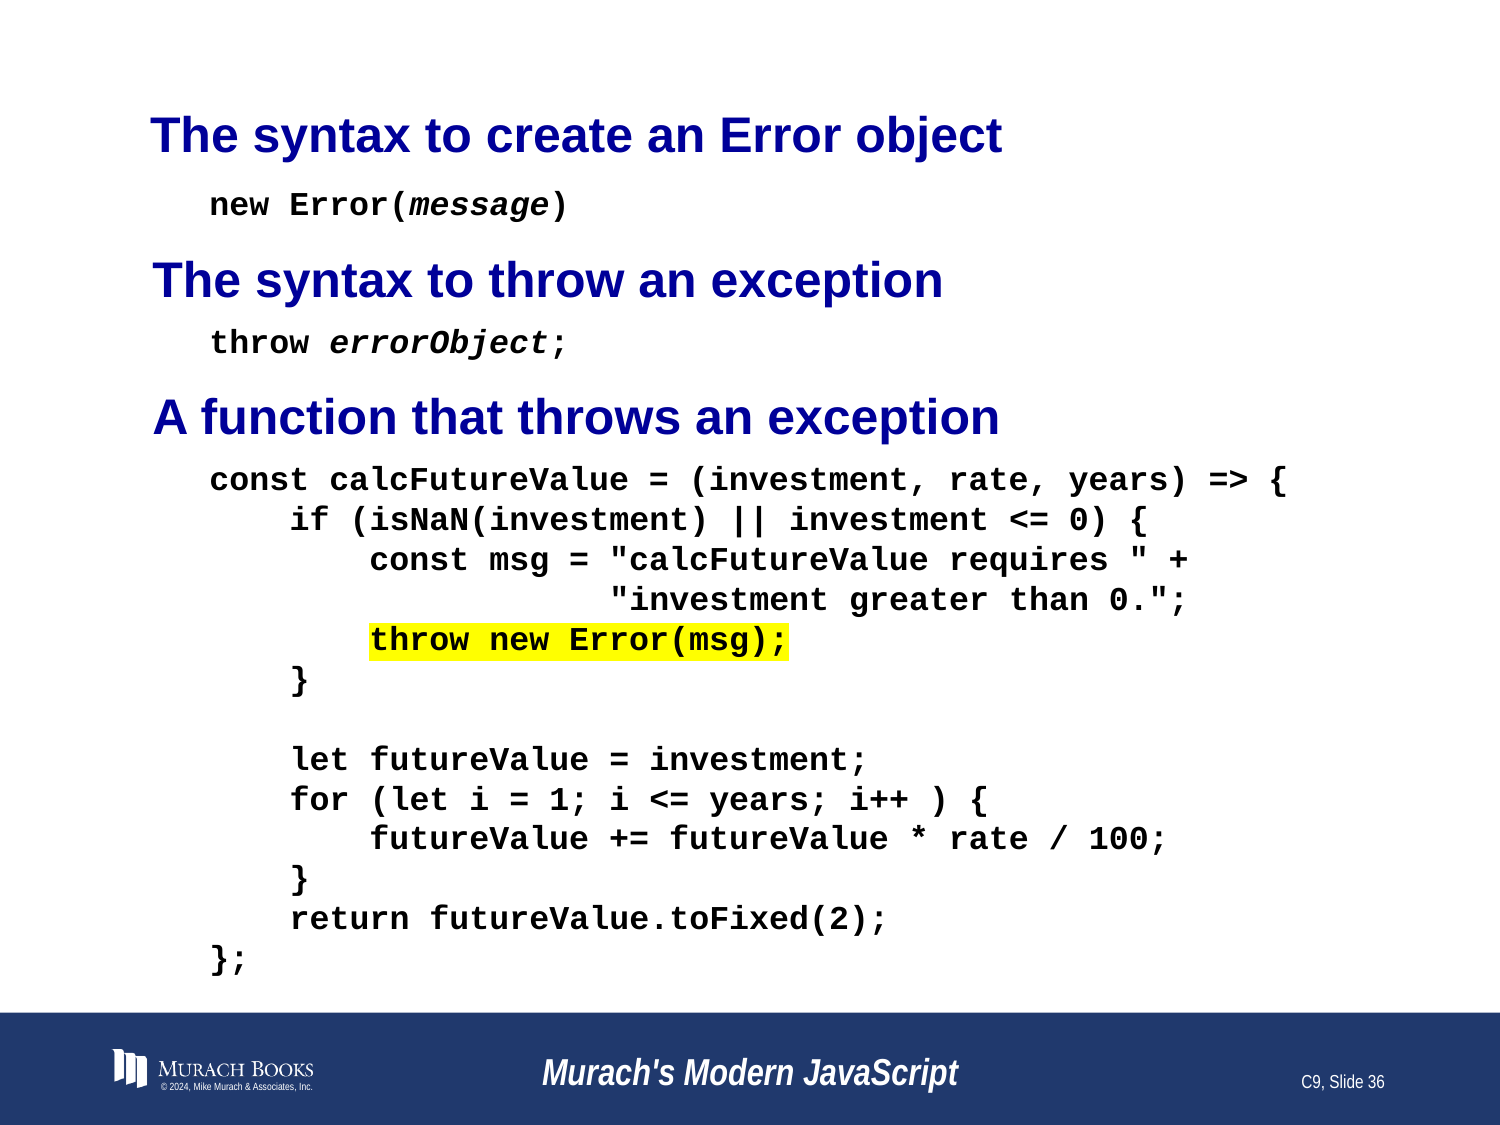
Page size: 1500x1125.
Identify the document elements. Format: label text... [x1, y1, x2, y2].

list new Error(message) The syntax to throw an exception throw errorObject; A function that throws an exception const calcFutureValue = (investment, rate, years) => { if (isNaN(investment) || investment <= 0) { const msg = "calcFutureValue requires " + "investment greater than 0."; throw new Error(msg); } let futureValue = investment; for (let i = 1; i <= years; i++ ) { futureValue += futureValue * rate / 100; } return futureValue.toFixed(2); }; [137, 174, 1350, 975]
slide_number C9, Slide 36 [1087, 1025, 1400, 1100]
footer © 2024, Mike Murach & Associates, Inc. [12, 1025, 450, 1100]
title The syntax to create an Error object [150, 102, 1350, 164]
slide_number Murach's Modern JavaScript [450, 1025, 1050, 1100]
